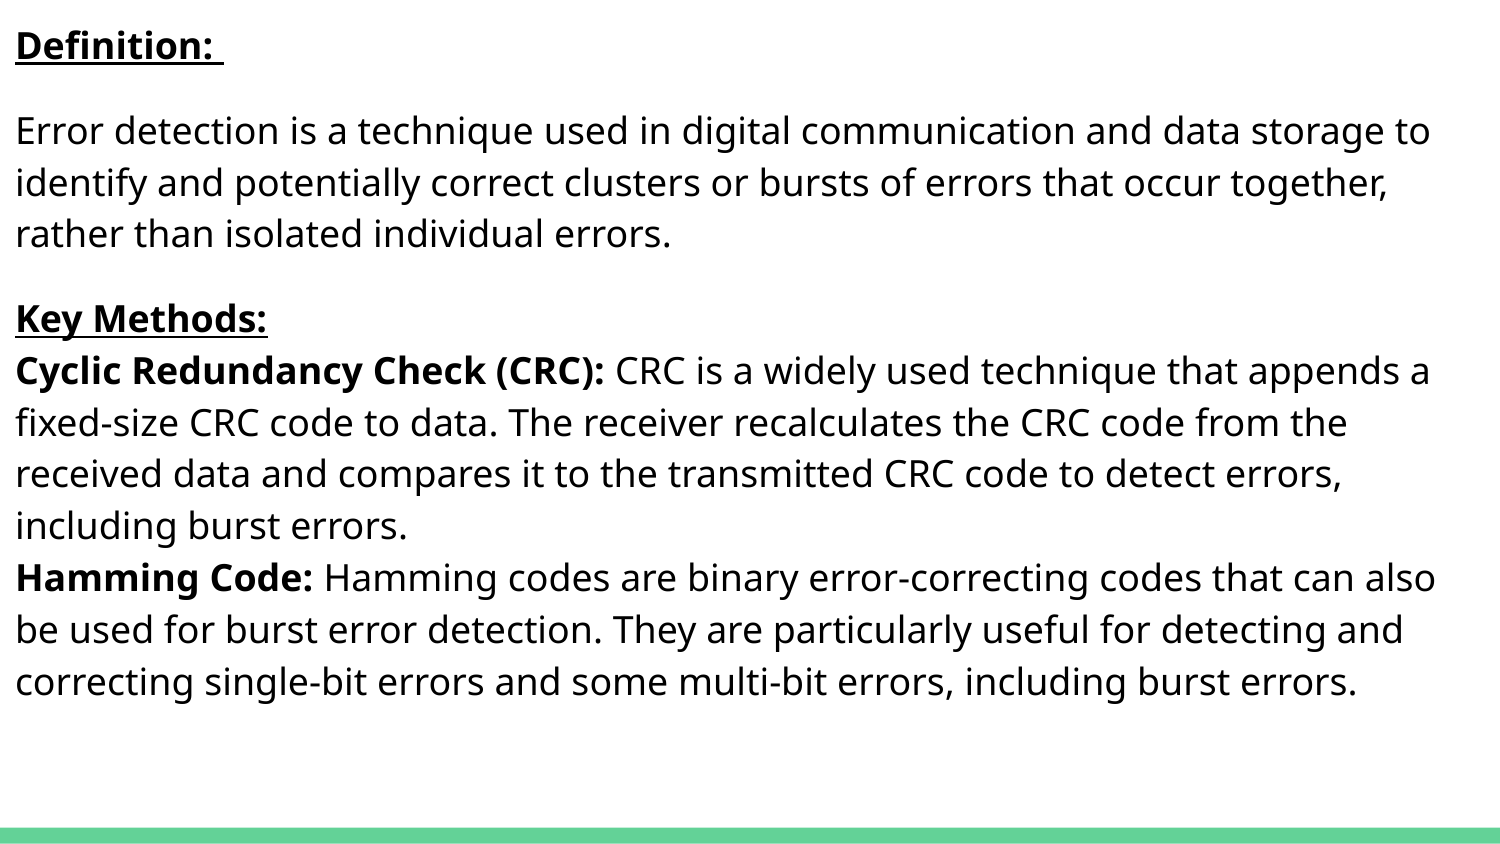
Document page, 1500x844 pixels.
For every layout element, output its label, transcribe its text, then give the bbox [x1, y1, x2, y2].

list Definition: Error detection is a technique used in digital communication and data storage to identify and potentially correct clusters or bursts of errors that occur together, rather than isolated individual errors. Key Methods: Cyclic Redundancy Check (CRC): CRC is a widely used technique that appends a fixed-size CRC code to data. The receiver recalculates the CRC code from the received data and compares it to the transmitted CRC code to detect errors, including burst errors. Hamming Code: Hamming codes are binary error-correcting codes that can also be used for burst error detection. They are particularly useful for detecting and correcting single-bit errors and some multi-bit errors, including burst errors. [0, 0, 1500, 770]
